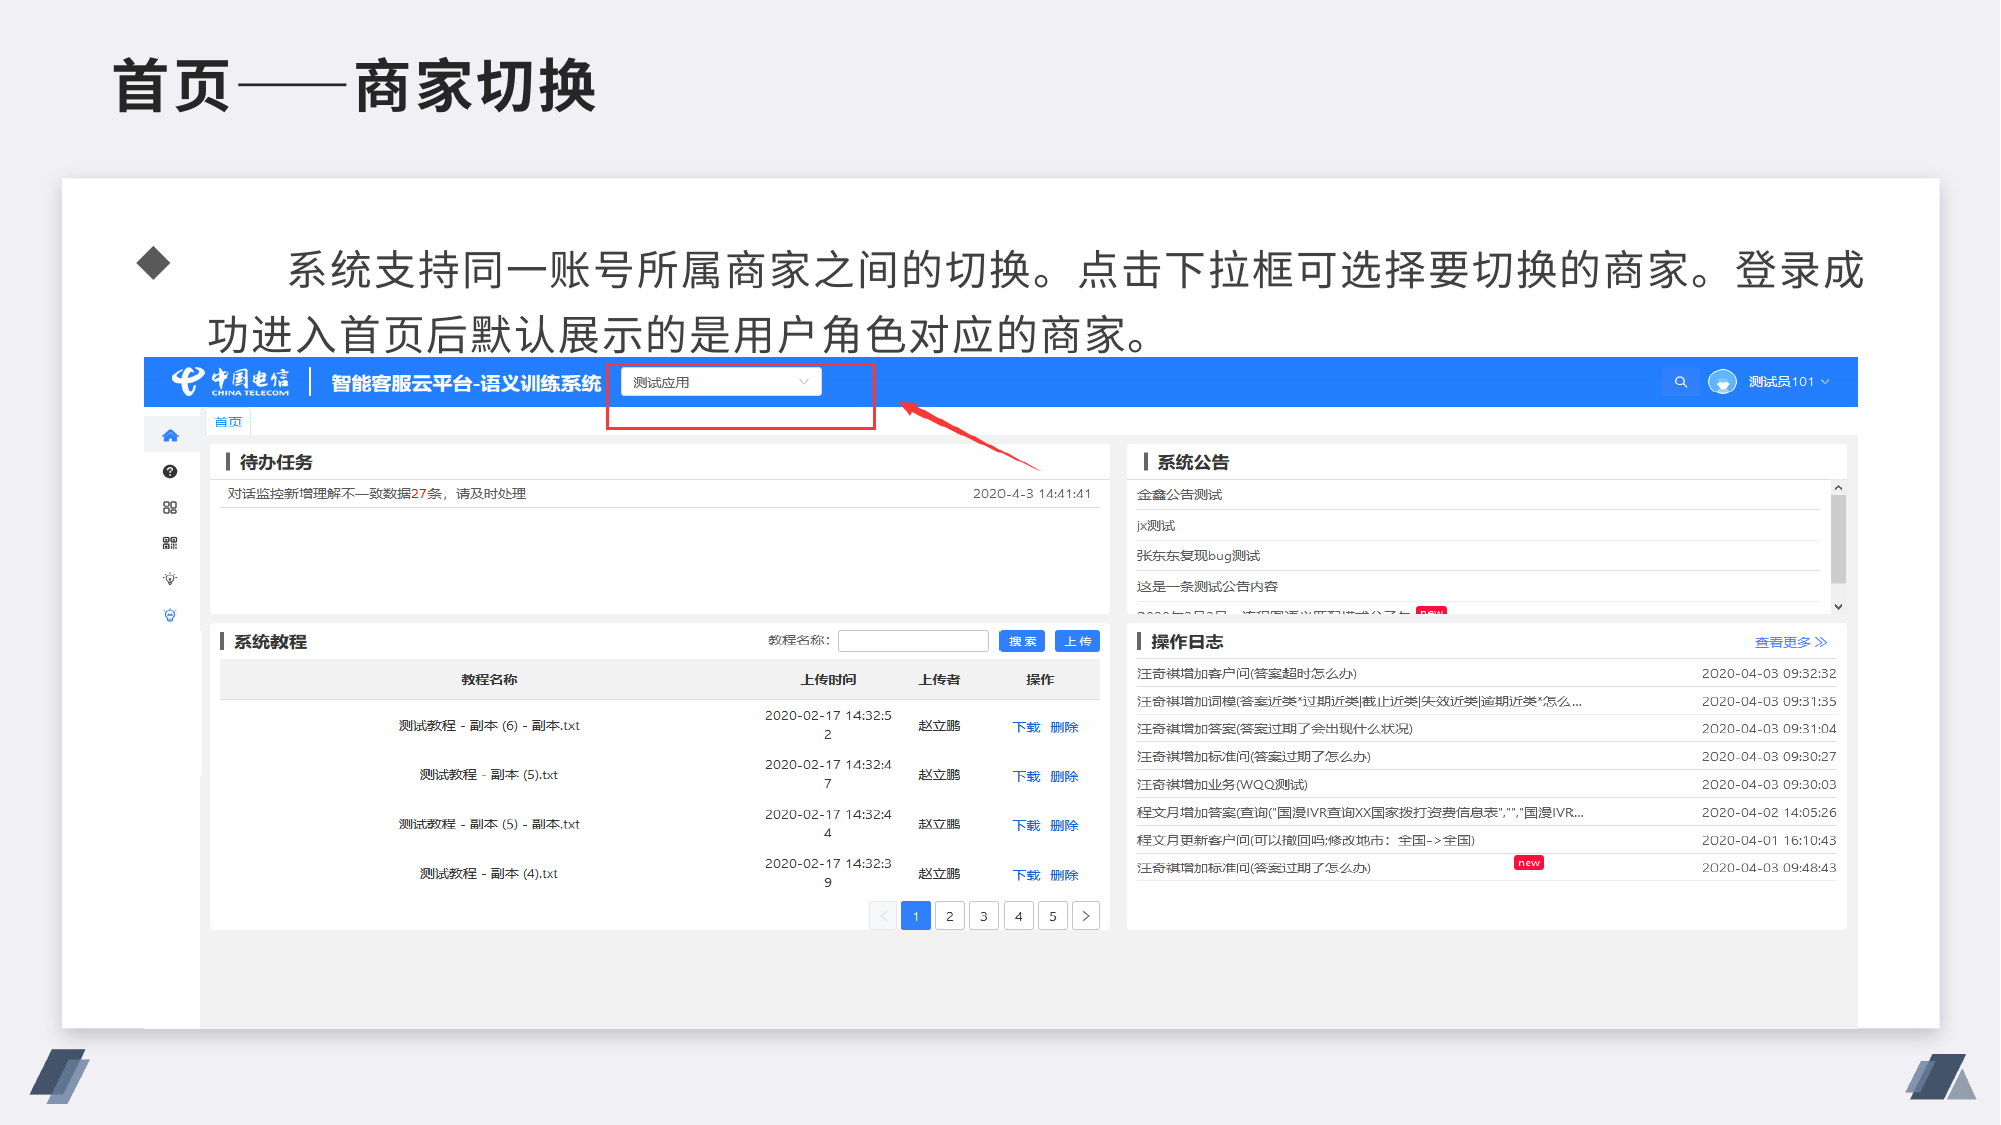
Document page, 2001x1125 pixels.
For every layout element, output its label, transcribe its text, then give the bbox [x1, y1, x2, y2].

text_box [0, 0, 2000, 151]
picture [143, 357, 1858, 1029]
text_box 系统支持同一账号所属商家之间的切换。点击下拉框可选择要切换的商家。登录成功进入首页后默认展示的是用户角色对应的商家。 [118, 220, 1882, 958]
picture [0, 1028, 119, 1125]
picture [1881, 1028, 2000, 1125]
text_box 首页——商家切换 [99, 25, 1901, 125]
text_box [61, 177, 1941, 1029]
